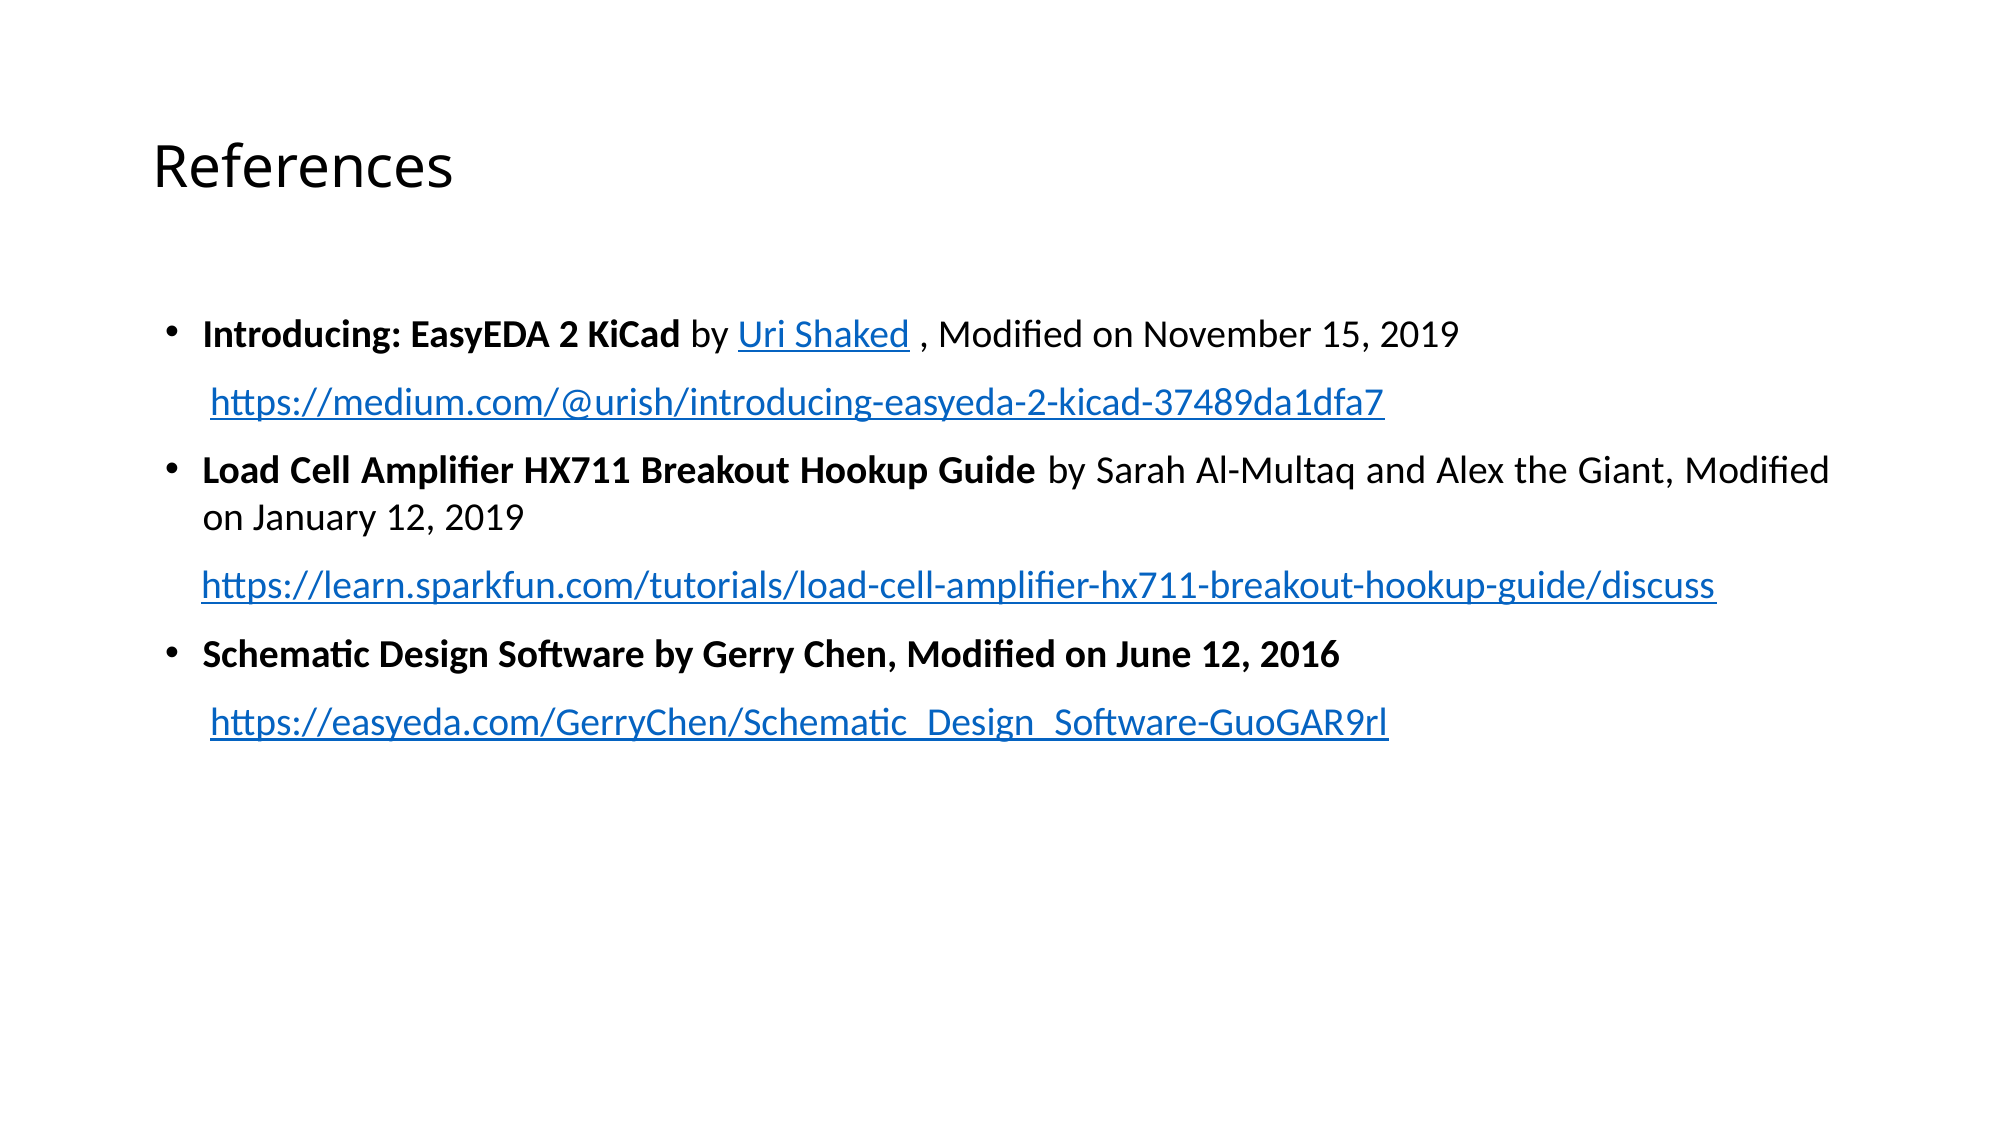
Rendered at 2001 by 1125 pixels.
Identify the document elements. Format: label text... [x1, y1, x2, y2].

title References [137, 59, 1863, 278]
list Introducing: EasyEDA 2 KiCad by Uri Shaked , Modified on November 15, 2019 https://medium.com/@urish/introducing-easyeda-2-kicad-37489da1dfa7 Load Cell Amplifier HX711 Breakout Hookup Guide by Sarah Al-Multaq and Alex the Giant, Modified on January 12, 2019 https://learn.sparkfun.com/tutorials/load-cell-amplifier-hx711-breakout-hookup-guide/discuss Schematic Design Software by Gerry Chen, Modified on June 12, 2016 https://easyeda.com/GerryChen/Schematic_Design_Software-GuoGAR9rl [150, 299, 1847, 892]
